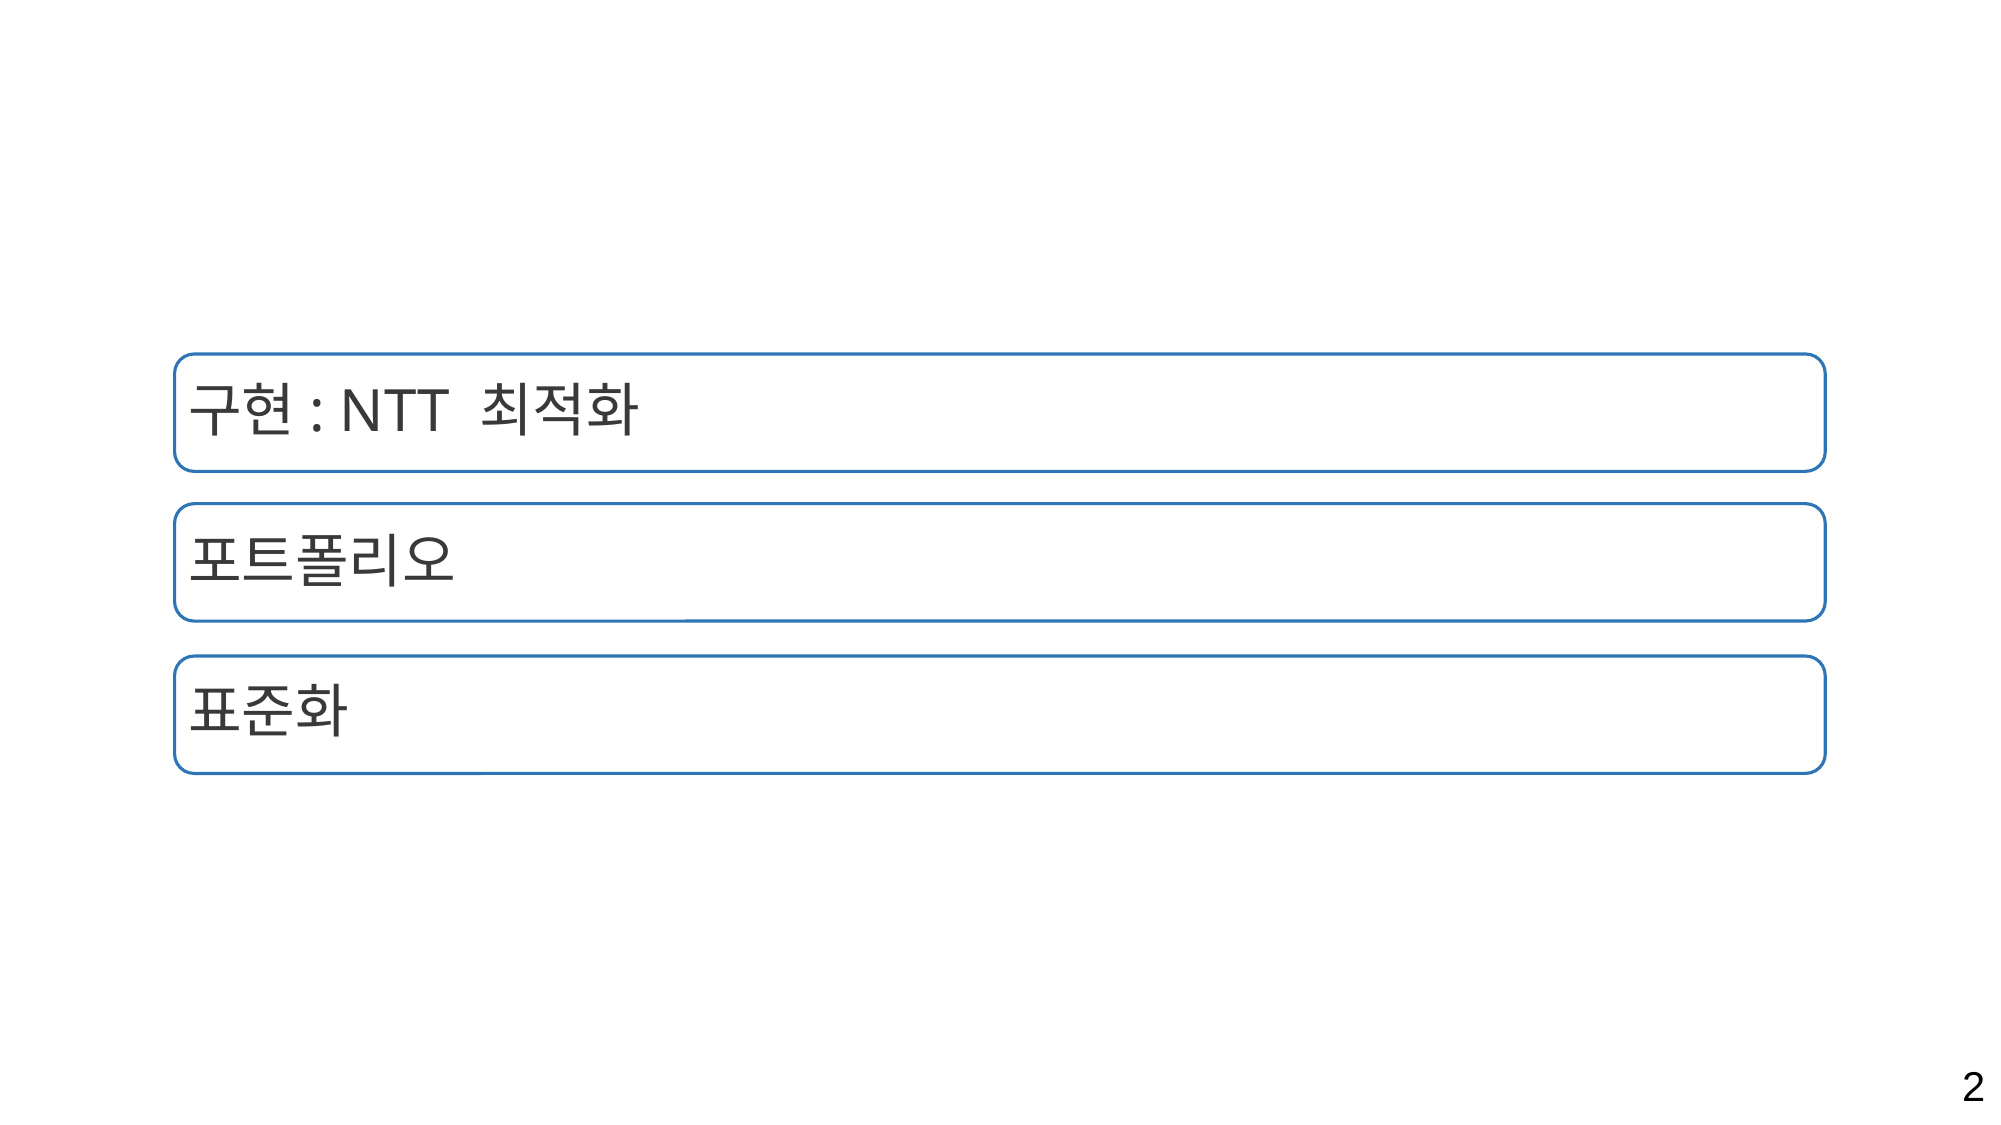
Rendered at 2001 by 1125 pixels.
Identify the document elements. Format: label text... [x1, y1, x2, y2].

list 포트폴리오 [171, 502, 1828, 624]
list 표준화 [171, 653, 1828, 775]
list 구현: NTT 최적화 [171, 352, 1828, 474]
